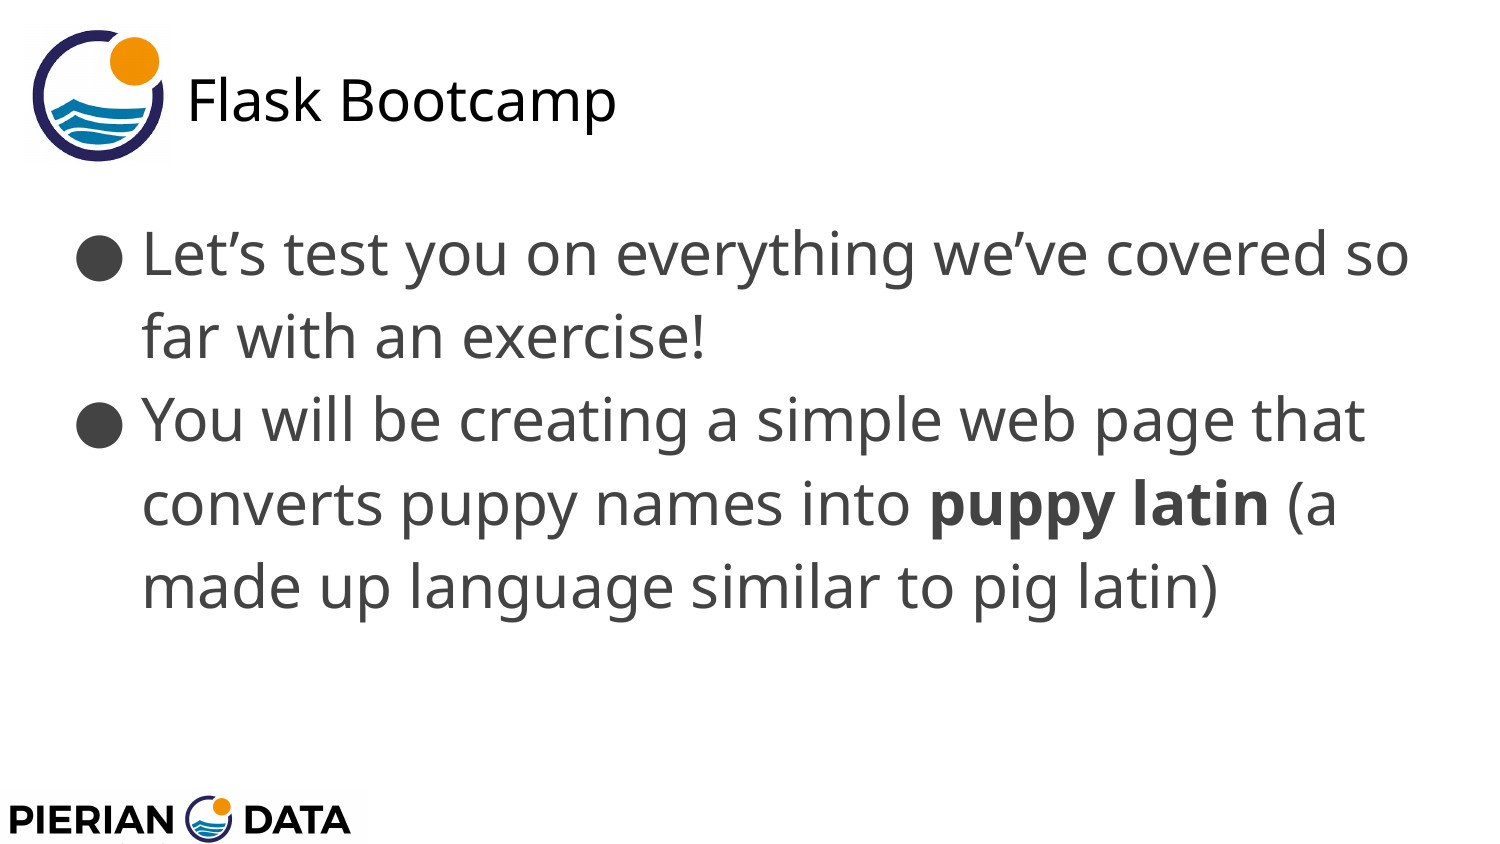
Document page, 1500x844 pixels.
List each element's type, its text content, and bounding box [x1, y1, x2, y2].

list Let’s test you on everything we’ve covered so far with an exercise! You will be creating a simple web page that converts puppy names into puppy latin (a made up language similar to pig latin) [51, 189, 1476, 750]
title Flask Bootcamp [176, 48, 1449, 143]
picture [24, 24, 172, 167]
picture [0, 787, 368, 844]
